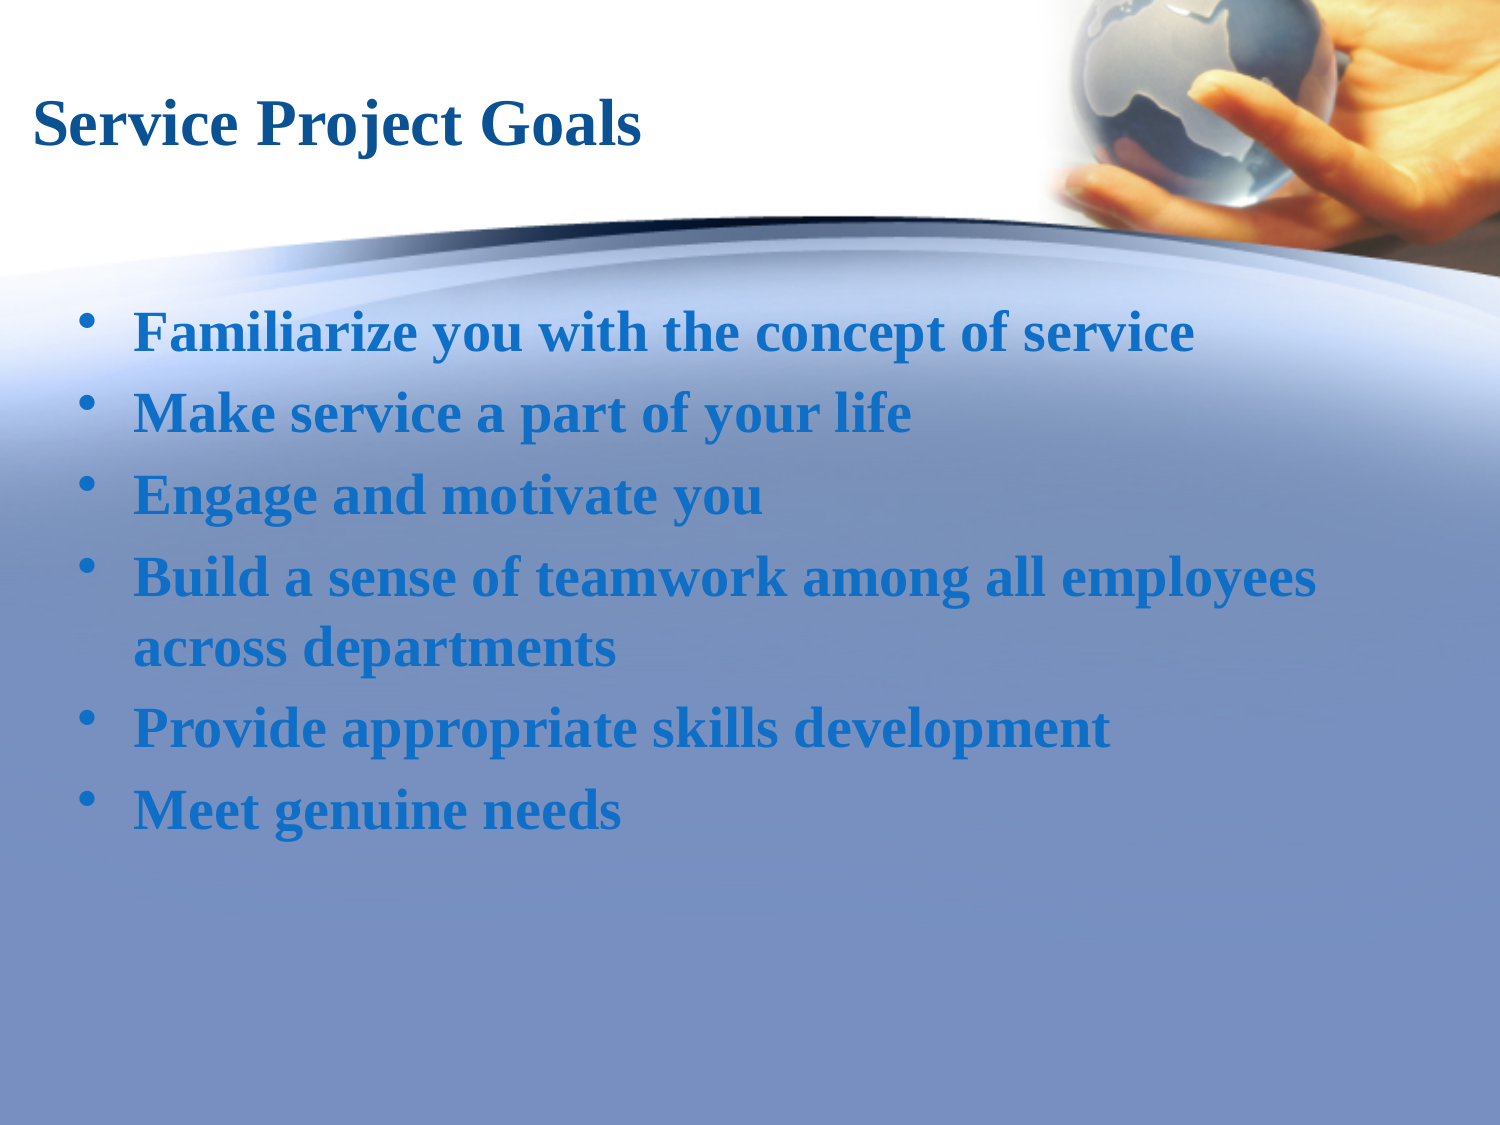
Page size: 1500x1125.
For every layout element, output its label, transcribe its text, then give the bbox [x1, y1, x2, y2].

picture [0, 0, 1500, 1125]
list Familiarize you with the concept of service Make service a part of your life Engage and motivate you Build a sense of teamwork among all employees across departments Provide appropriate skills development Meet genuine needs [62, 285, 1438, 1023]
title Service Project Goals [17, 24, 1068, 213]
